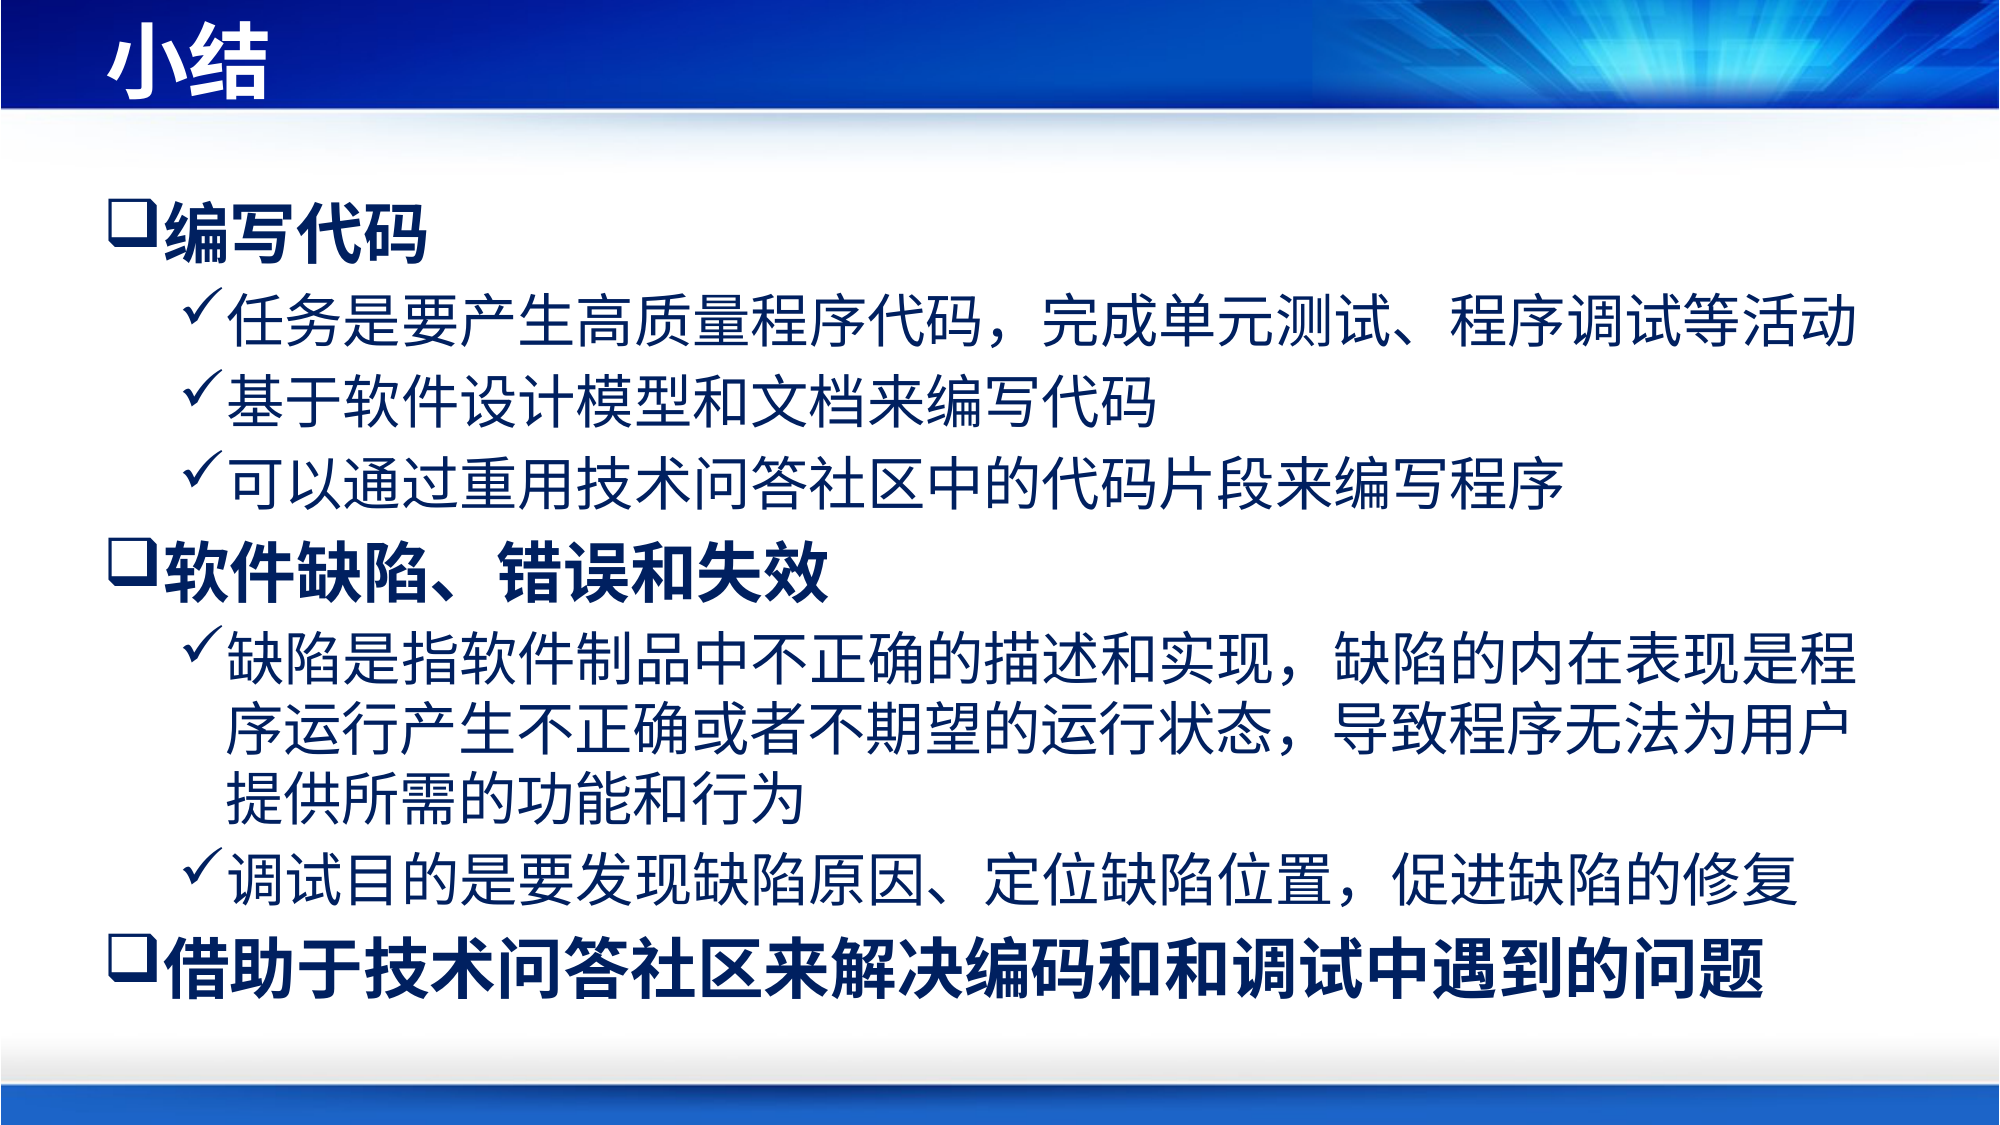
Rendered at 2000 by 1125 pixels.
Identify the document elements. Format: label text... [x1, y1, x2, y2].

picture [1, 0, 1999, 1125]
list 编写代码 任务是要产生高质量程序代码，完成单元测试、程序调试等活动 基于软件设计模型和文档来编写代码 可以通过重用技术问答社区中的代码片段来编写程序 软件缺陷、错误和失效 缺陷是指软件制品中不正确的描述和实现，缺陷的内在表现是程序运行产生不正确或者不期望的运行状态，导致程序无法为用户提供所需的功能和行为 调试目的是要发现缺陷原因、定位缺陷位置，促进缺陷的修复 借助于技术问答社区来解决编码和和调试中遇到的问题 [88, 184, 1880, 1012]
title 小结 [90, 1, 1880, 118]
